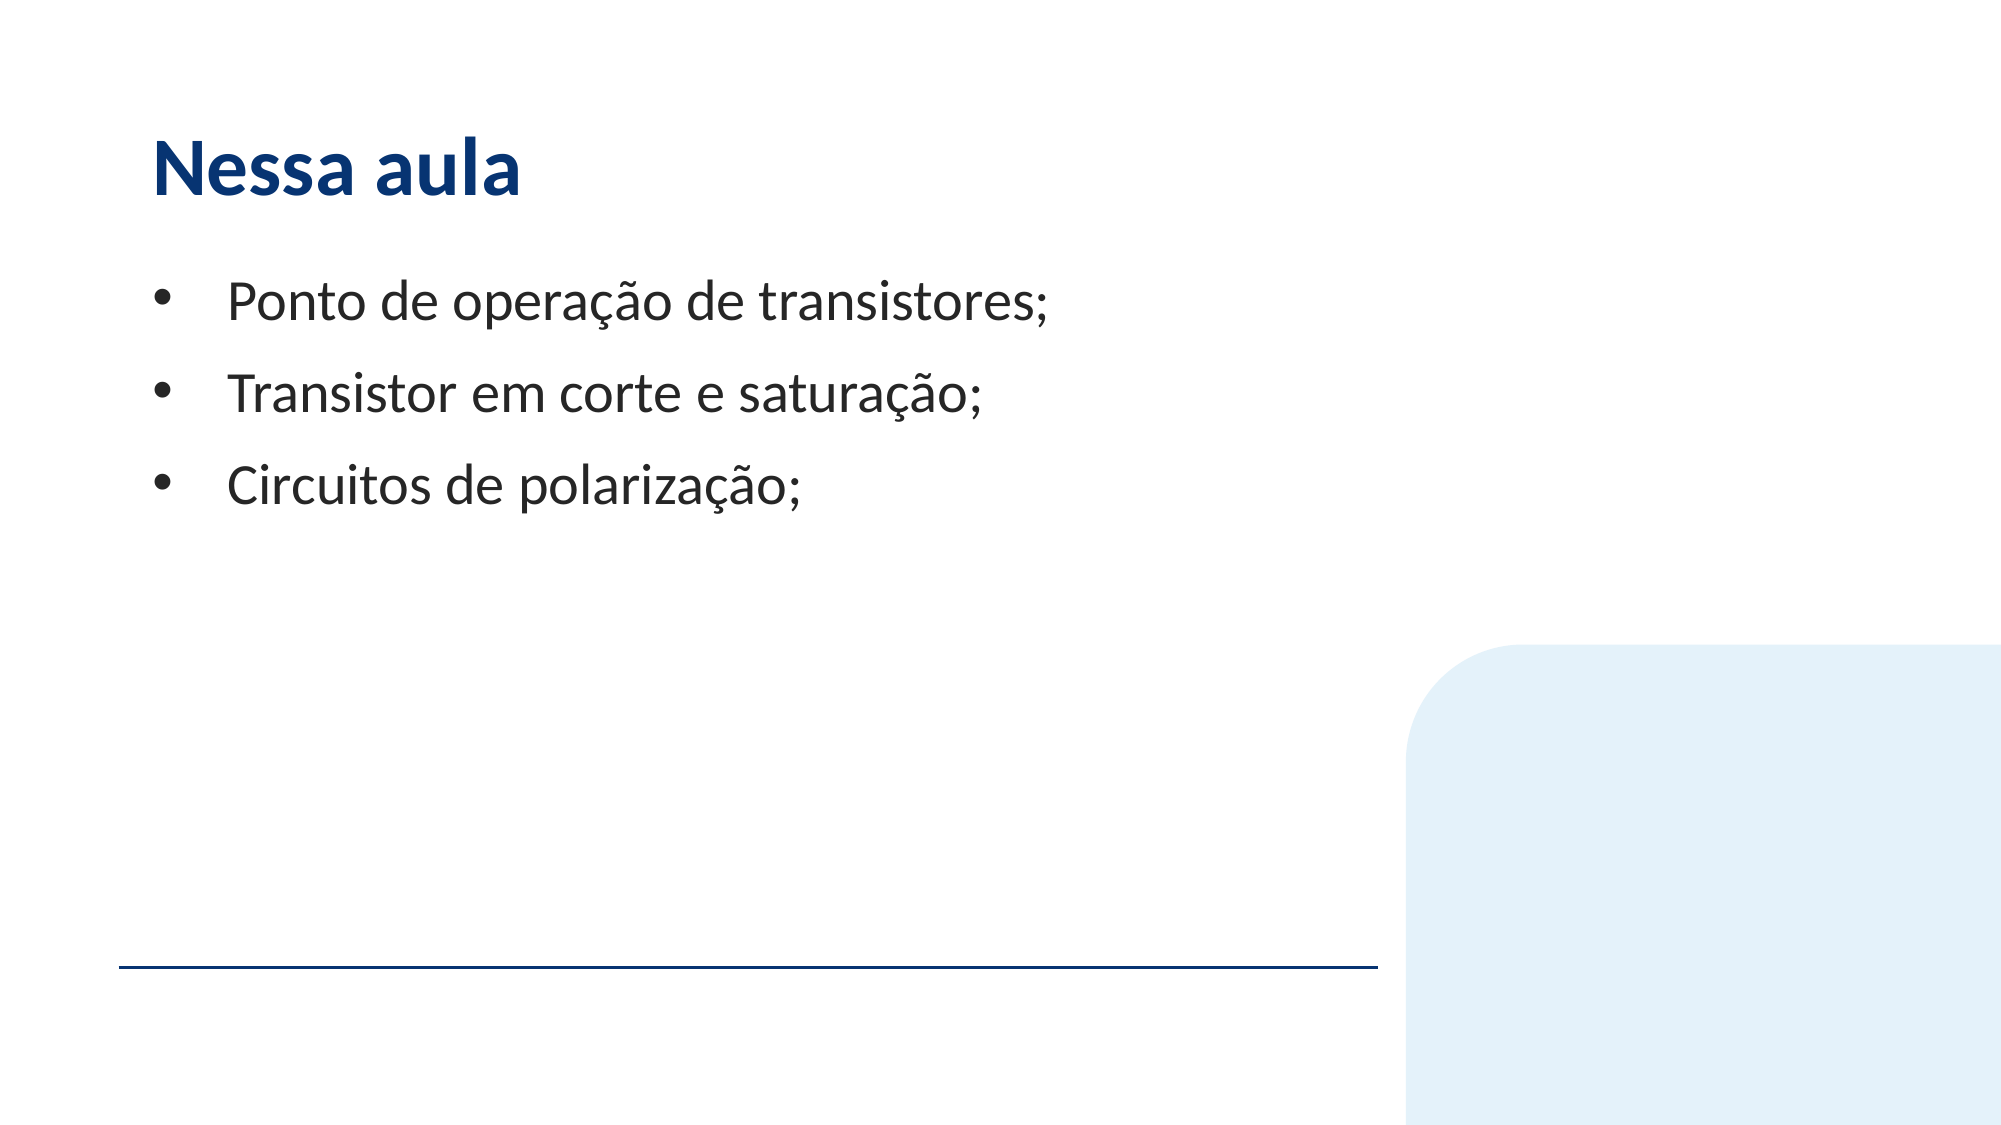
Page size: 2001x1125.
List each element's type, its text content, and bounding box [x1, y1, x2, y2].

list Ponto de operação de transistores; Transistor em corte e saturação; Circuitos de polarização; [137, 244, 1379, 928]
title Nessa aula [137, 115, 1895, 222]
